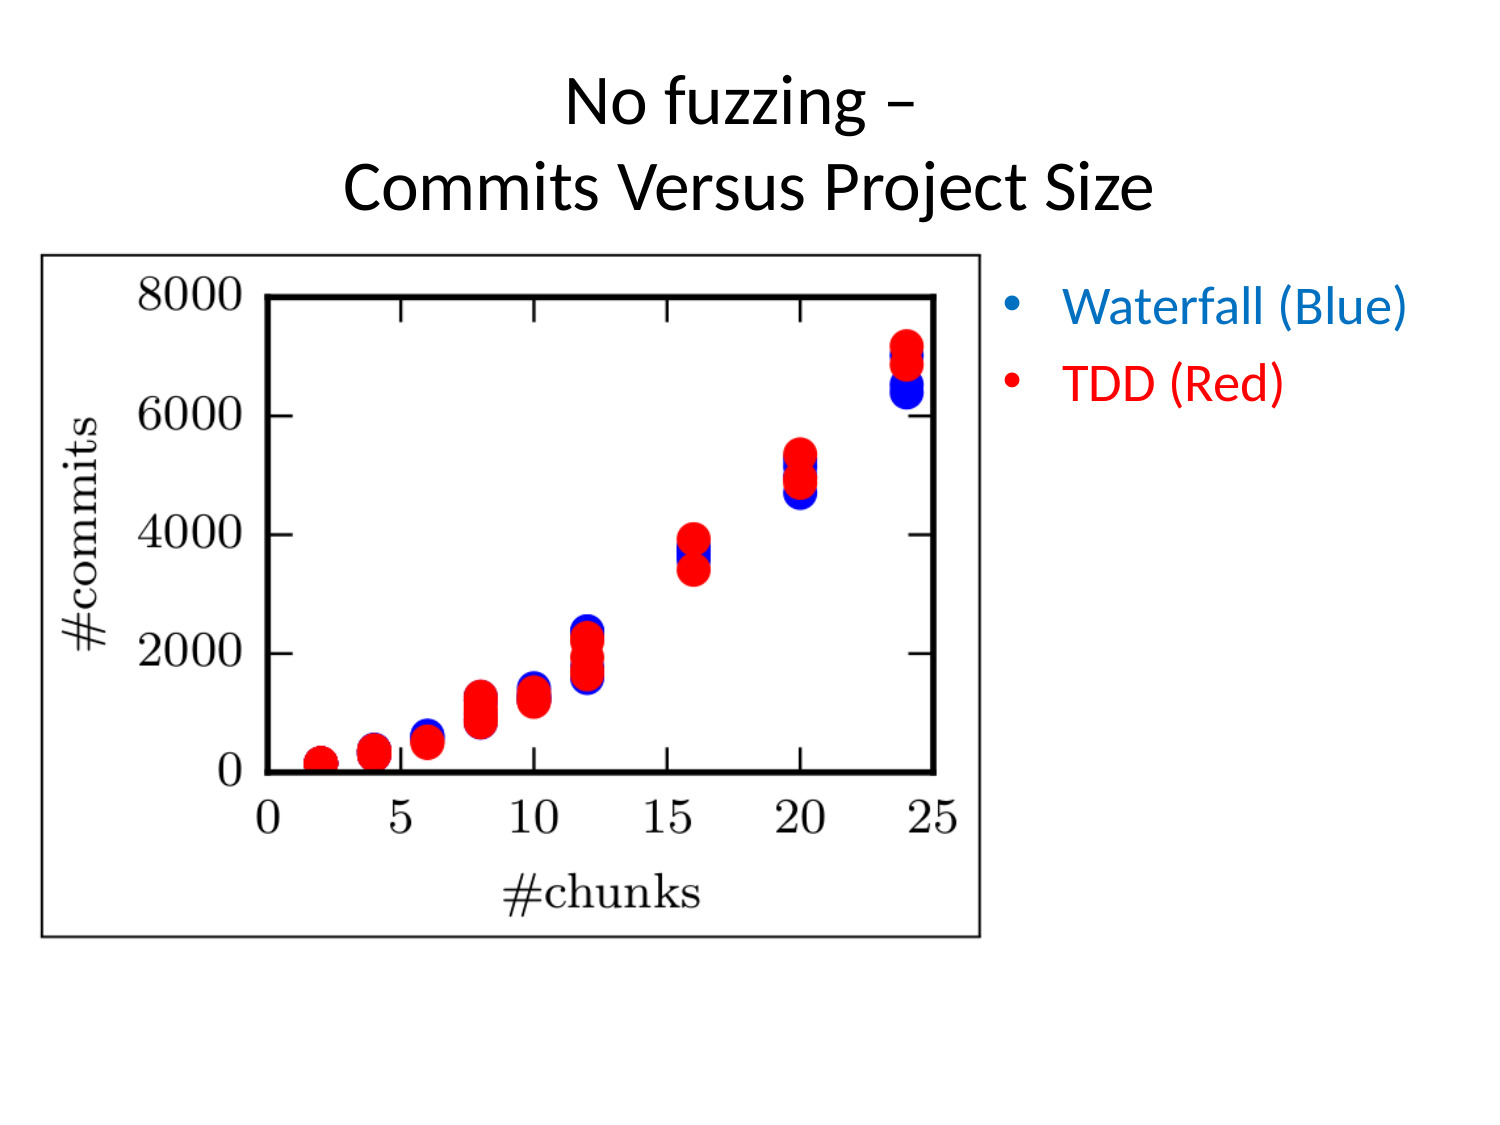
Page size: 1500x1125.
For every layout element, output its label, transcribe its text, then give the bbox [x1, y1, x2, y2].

picture [37, 249, 988, 947]
title No fuzzing – Commits Versus Project Size [75, 45, 1425, 233]
list Waterfall (Blue) TDD (Red) [991, 262, 1425, 450]
